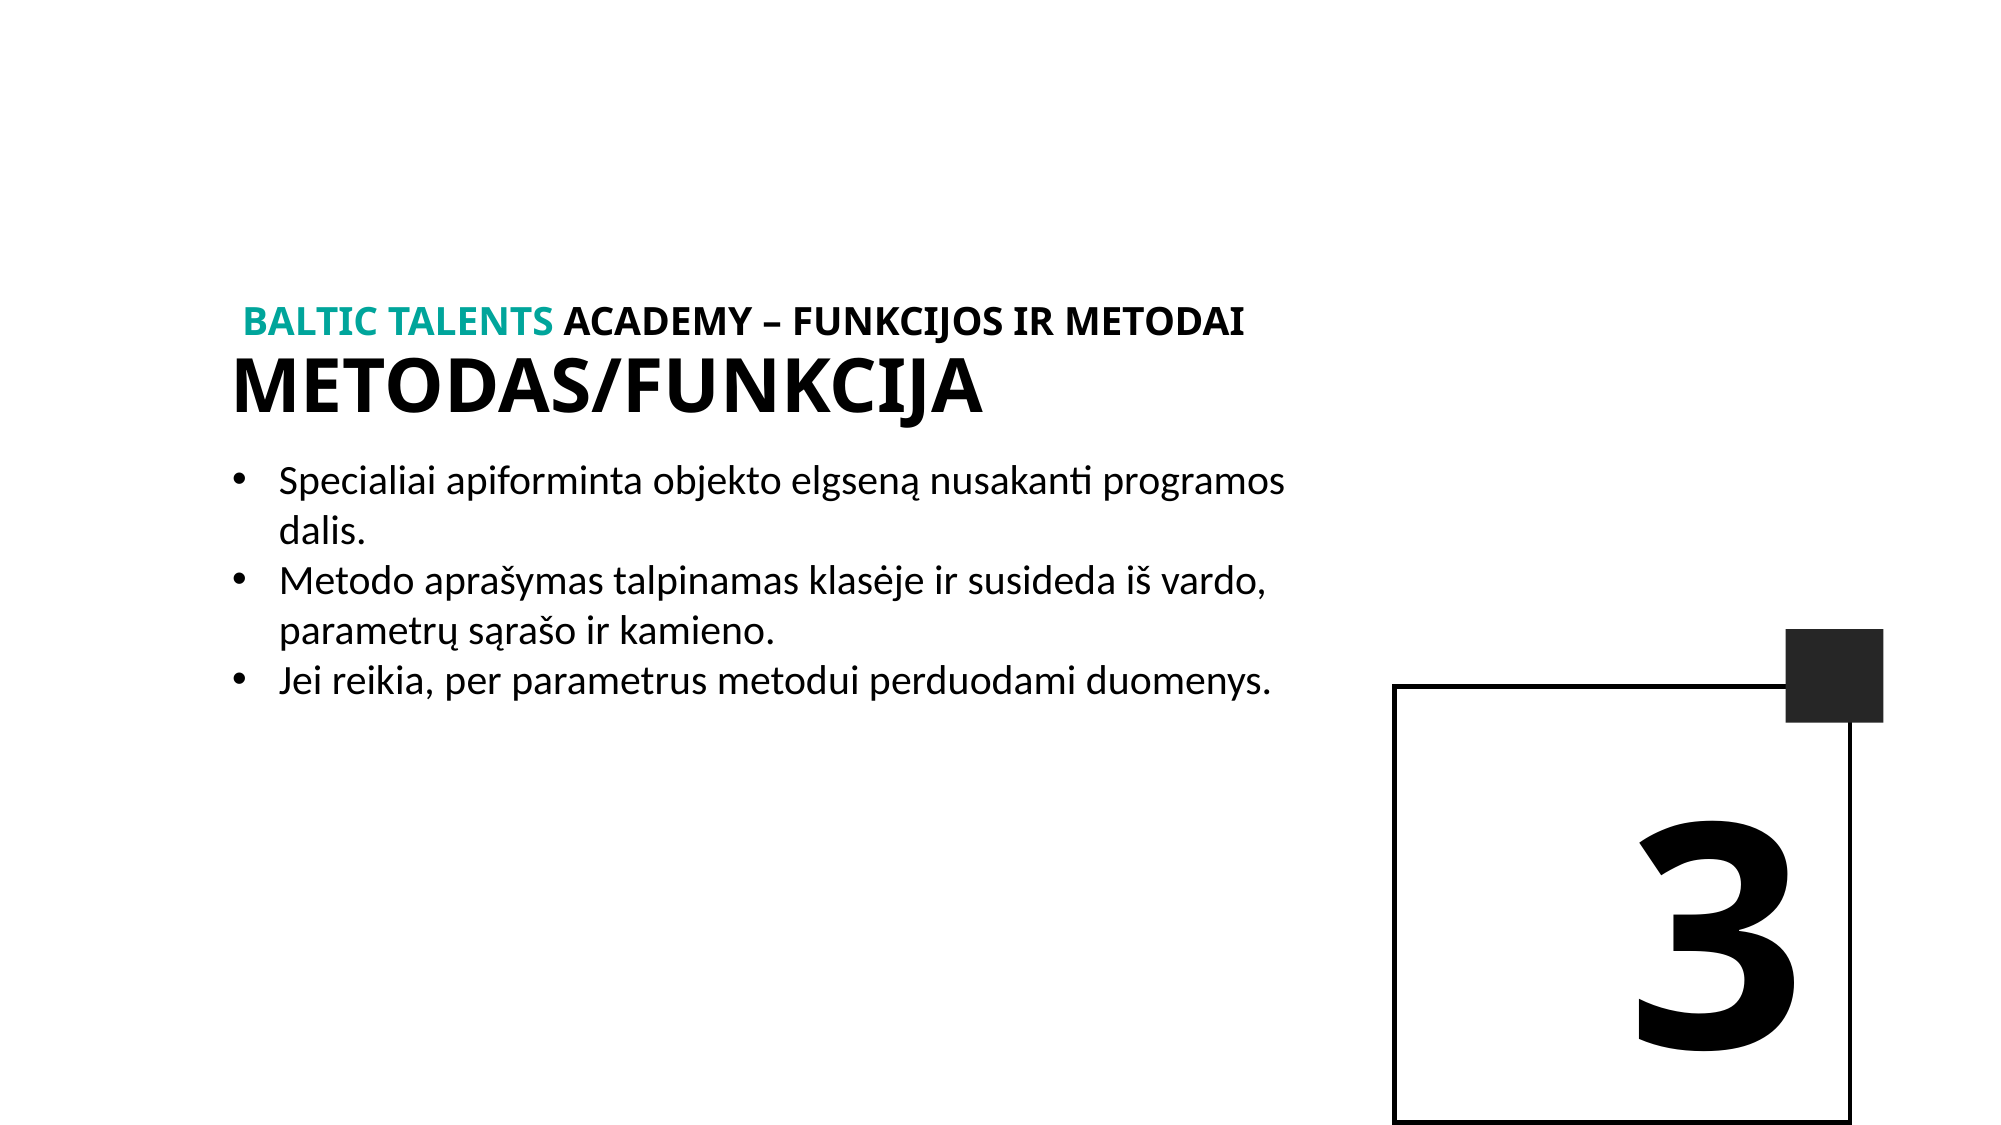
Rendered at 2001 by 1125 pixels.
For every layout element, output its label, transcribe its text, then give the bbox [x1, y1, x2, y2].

text_box Metodas/Funkcija [209, 327, 1288, 546]
text_box [1393, 685, 1851, 1124]
text_box Specialiai apiforminta objekto elgseną nusakanti programos dalis. Metodo aprašymas talpinamas klasėje ir susideda iš vardo, parametrų sąrašo ir kamieno. Jei reikia, per parametrus metodui perduodami duomenys. [222, 447, 1324, 708]
text_box 3 [1254, 729, 1817, 1125]
text_box [1784, 628, 1884, 724]
text_box BALTIc TALENTs AcADEMy – Funkcijos ir metodai [222, 286, 1300, 505]
